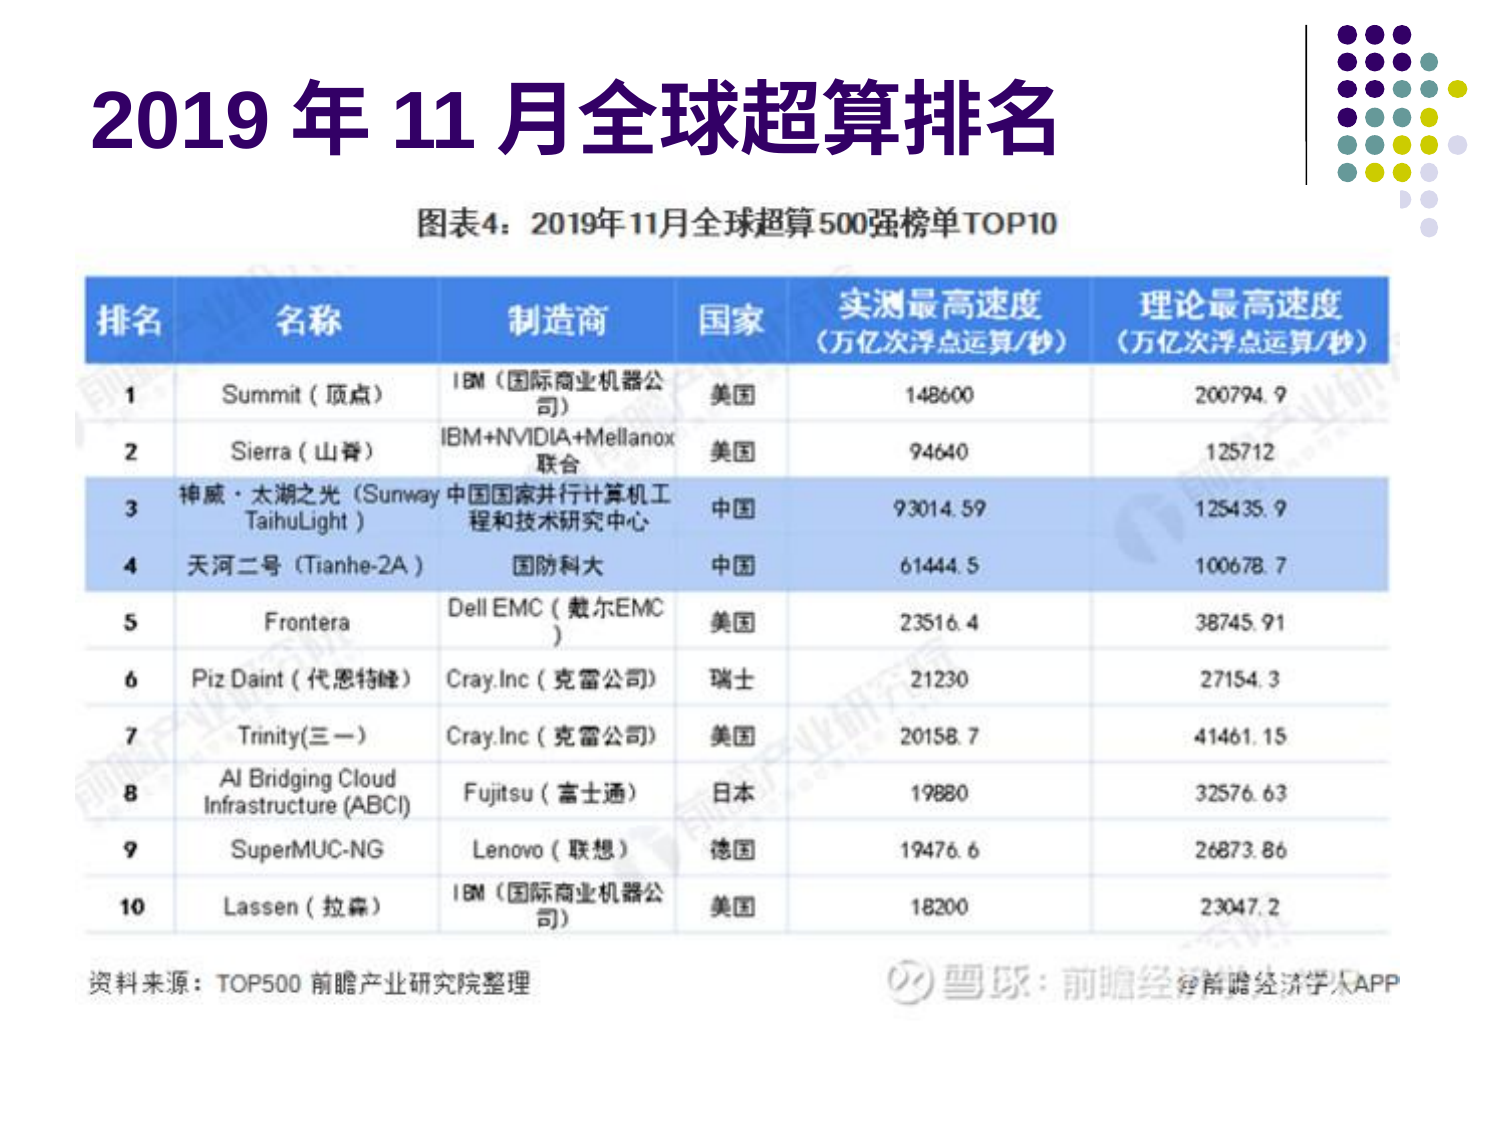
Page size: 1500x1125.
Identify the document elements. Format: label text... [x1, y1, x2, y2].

title 2019年11月全球超算排名 [75, 20, 1313, 173]
picture [74, 185, 1400, 1023]
